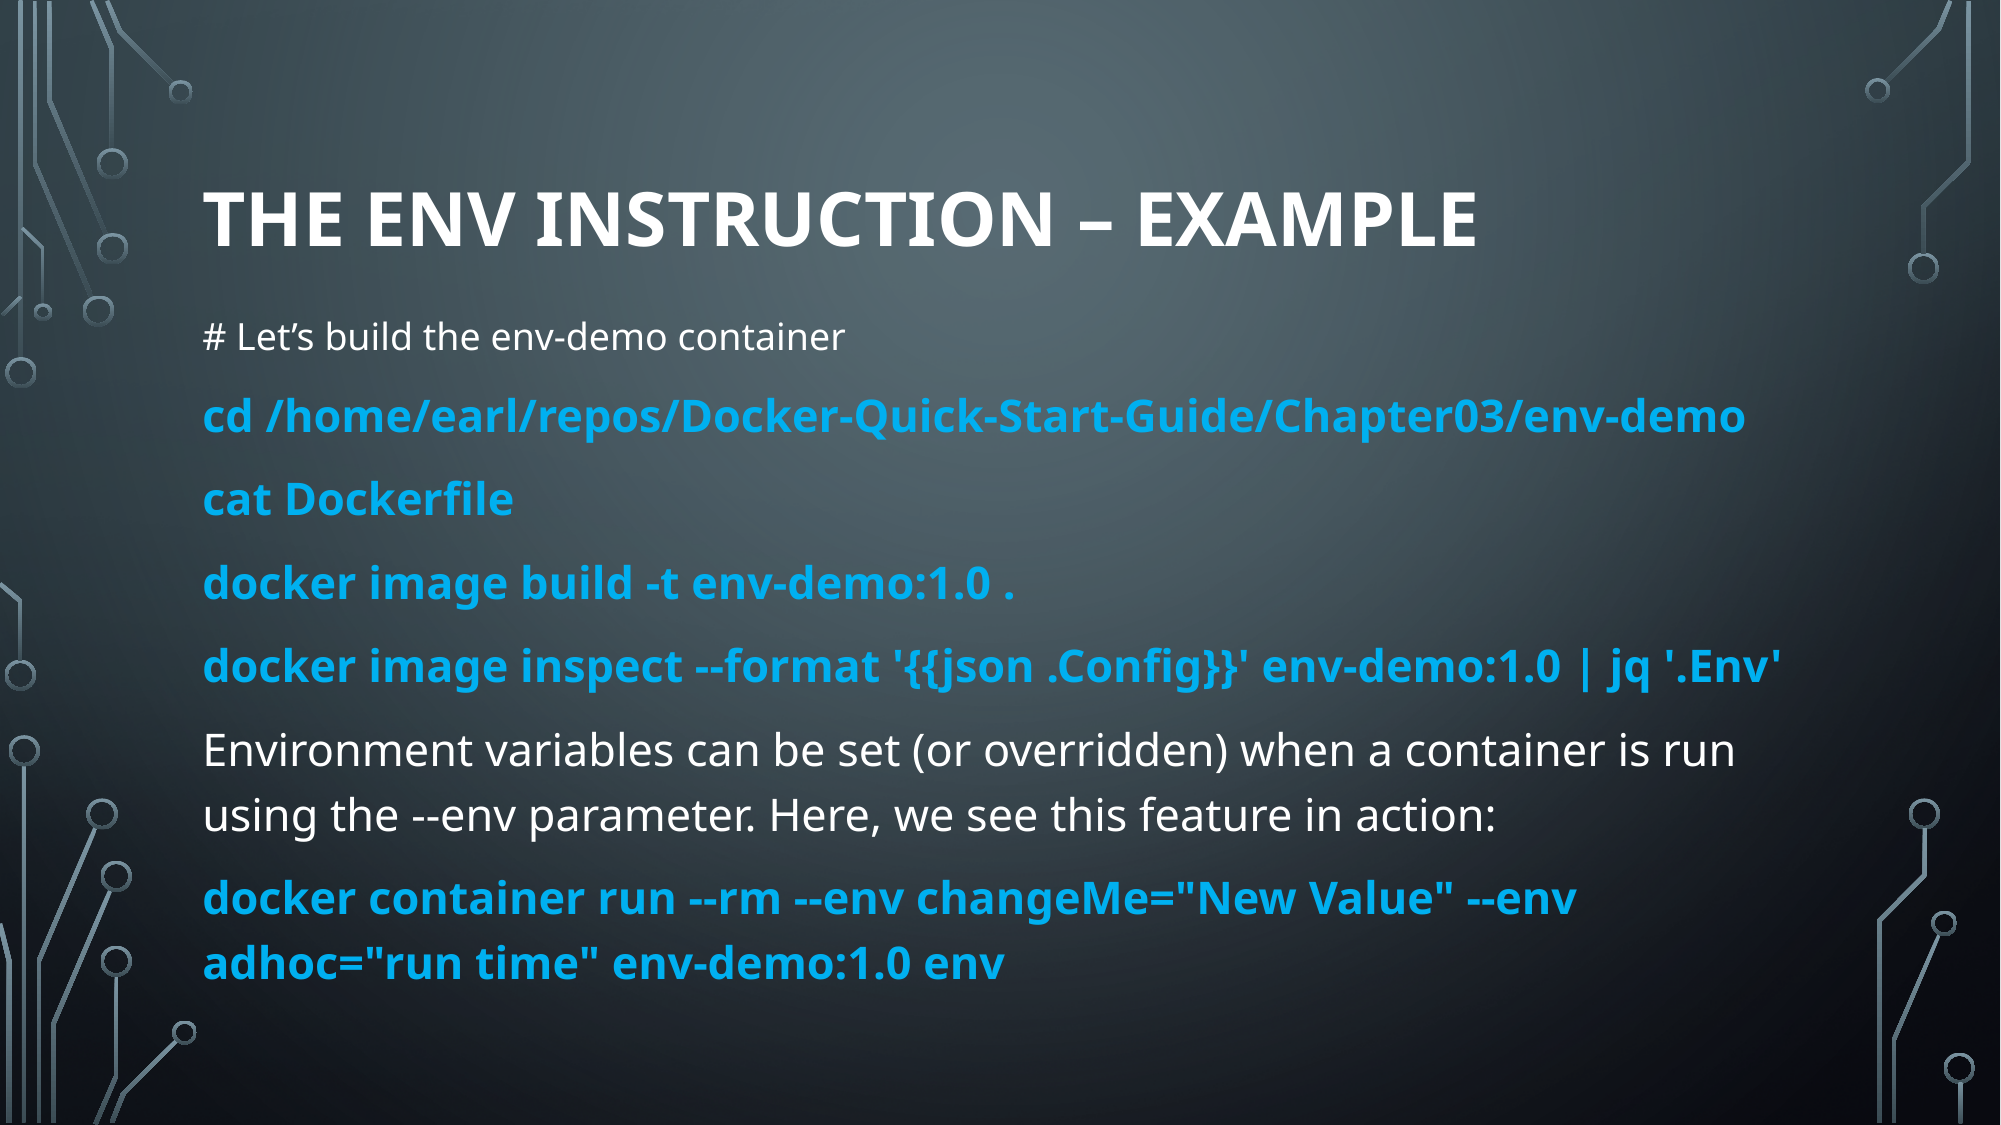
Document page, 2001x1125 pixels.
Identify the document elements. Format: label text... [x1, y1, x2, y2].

title The env instruction – example [187, 101, 1813, 296]
list # Let’s build the env-demo container cd /home/earl/repos/Docker-Quick-Start-Guide/Chapter03/env-demo cat Dockerfile docker image build -t env-demo:1.0 . docker image inspect --format '{{json .Config}}' env-demo:1.0 | jq '.Env' Environment variables can be set (or overridden) when a container is run using the --env parameter. Here, we see this feature in action: docker container run --rm --env changeMe="New Value" --env adhoc="run time" env-demo:1.0 env [187, 296, 1813, 1056]
